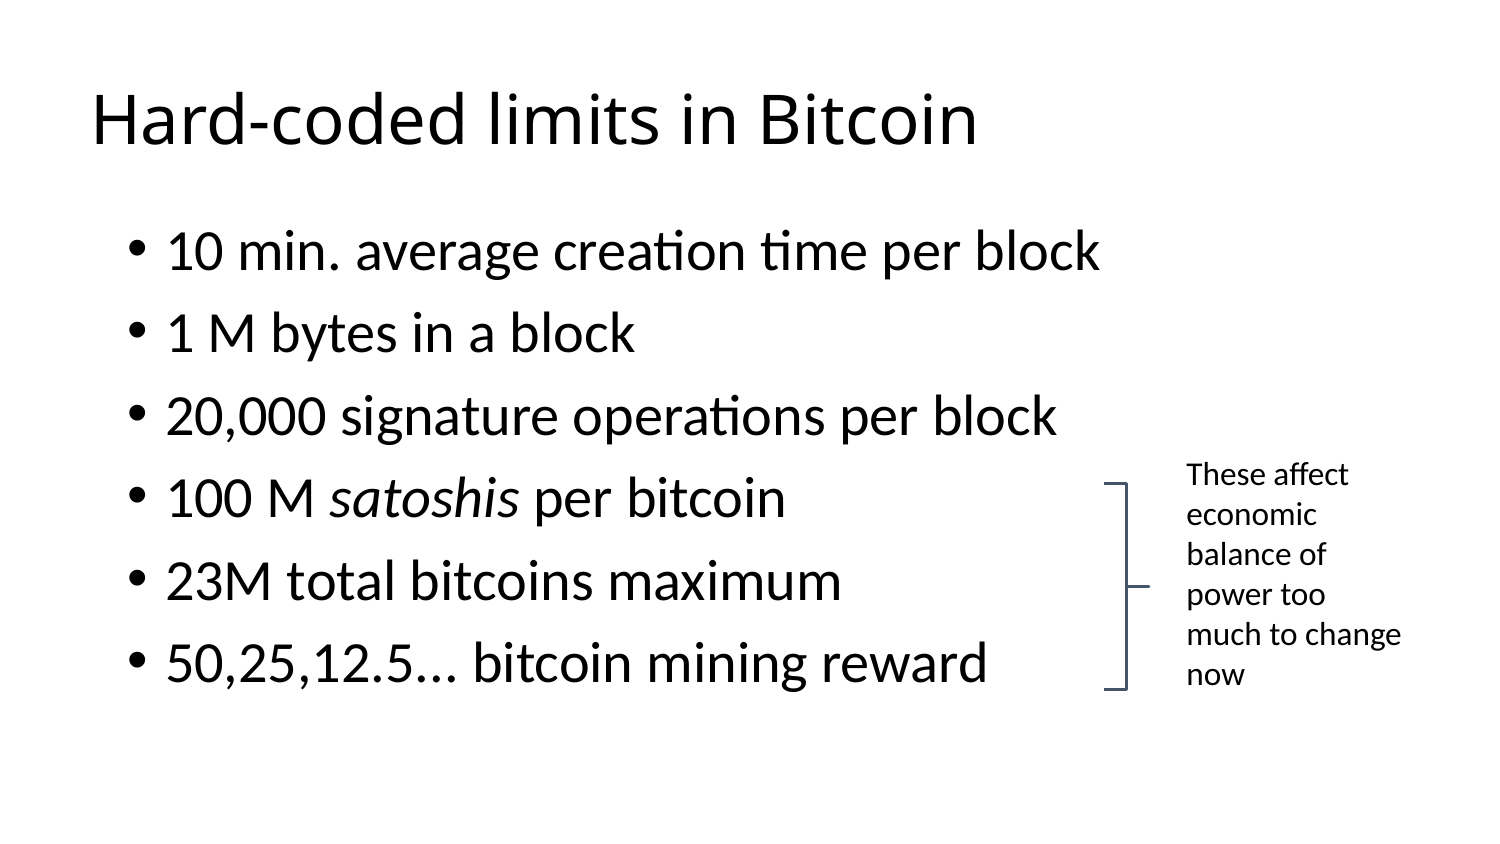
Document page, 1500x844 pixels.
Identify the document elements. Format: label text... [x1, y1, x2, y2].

text_box These affect economic balance of power too much to change now [1171, 437, 1422, 736]
list 10 min. average creation time per block 1 M bytes in a block 20,000 signature operations per block 100 M satoshis per bitcoin 23M total bitcoins maximum 50,25,12.5... bitcoin mining reward [75, 196, 1445, 770]
text_box [1103, 483, 1149, 690]
title Hard-coded limits in Bitcoin [75, 33, 1425, 175]
